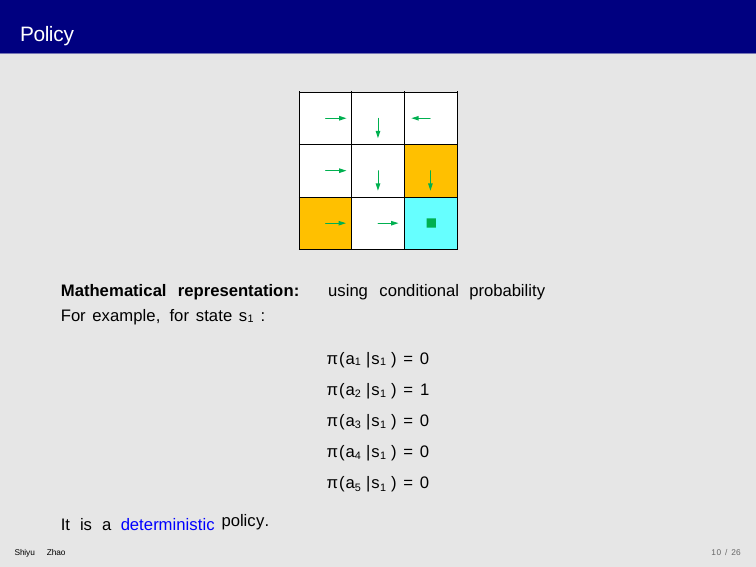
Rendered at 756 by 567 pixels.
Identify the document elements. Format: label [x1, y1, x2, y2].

text_box [375, 117, 381, 139]
text_box [325, 115, 347, 121]
text_box [325, 168, 347, 174]
text_box [377, 220, 399, 226]
picture [0, 0, 756, 567]
text_box [325, 220, 346, 226]
text_box [427, 170, 433, 191]
text_box [375, 170, 381, 191]
text_box [411, 115, 431, 121]
